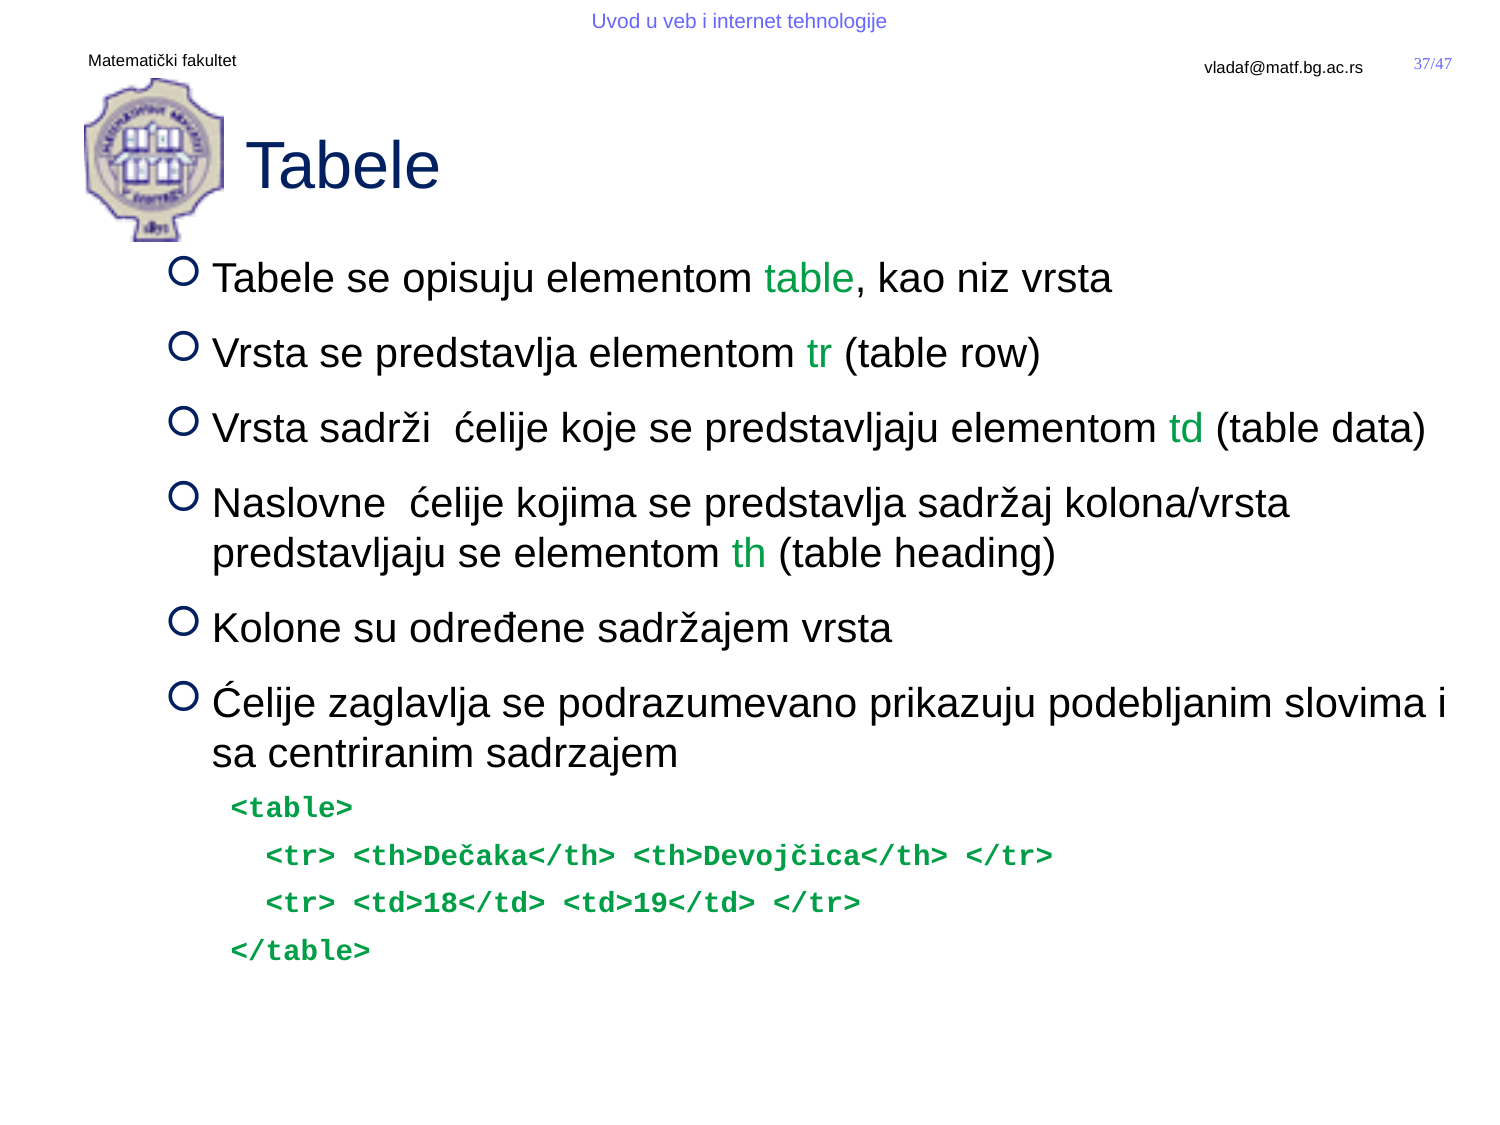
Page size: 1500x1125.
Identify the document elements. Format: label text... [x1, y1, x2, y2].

list Tabele se opisuju elementom table, kao niz vrsta Vrsta se predstavlja elementom tr (table row) Vrsta sadrži ćelije koje se predstavljaju elementom td (table data) Naslovne ćelije kojima se predstavlja sadržaj kolona/vrsta predstavljaju se elementom th (table heading) Kolone su određene sadržajem vrsta Ćelije zaglavlja se podrazumevano prikazuju podebljanim slovima i sa centriranim sadrzajem <table> <tr> <th>Dečaka</th> <th>Devojčica</th> </tr> <tr> <td>18</td> <td>19</td> </tr> </table> [75, 243, 1483, 1125]
title Tabele [230, 90, 1425, 233]
picture [84, 78, 224, 242]
